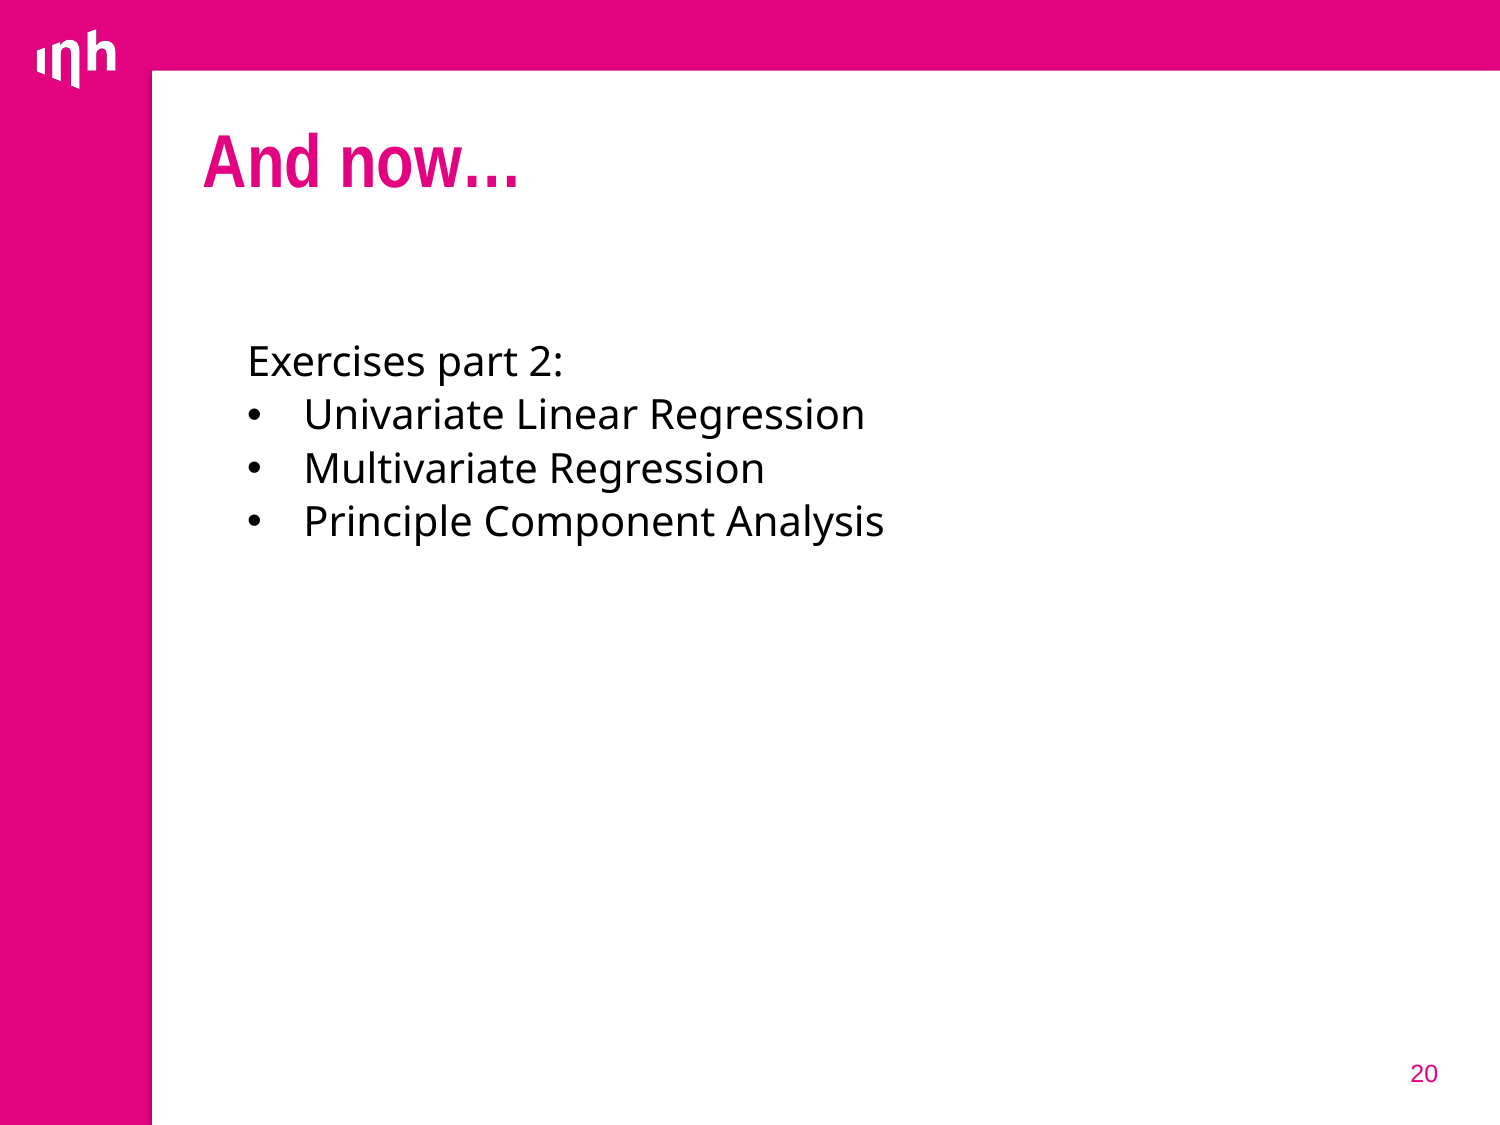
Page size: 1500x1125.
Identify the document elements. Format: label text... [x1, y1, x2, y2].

title And now… [187, 104, 1454, 307]
picture [29, 12, 123, 106]
slide_number 20 [1103, 1042, 1454, 1103]
list Exercises part 2: Univariate Linear Regression Multivariate Regression Principle Component Analysis [231, 332, 1454, 1006]
